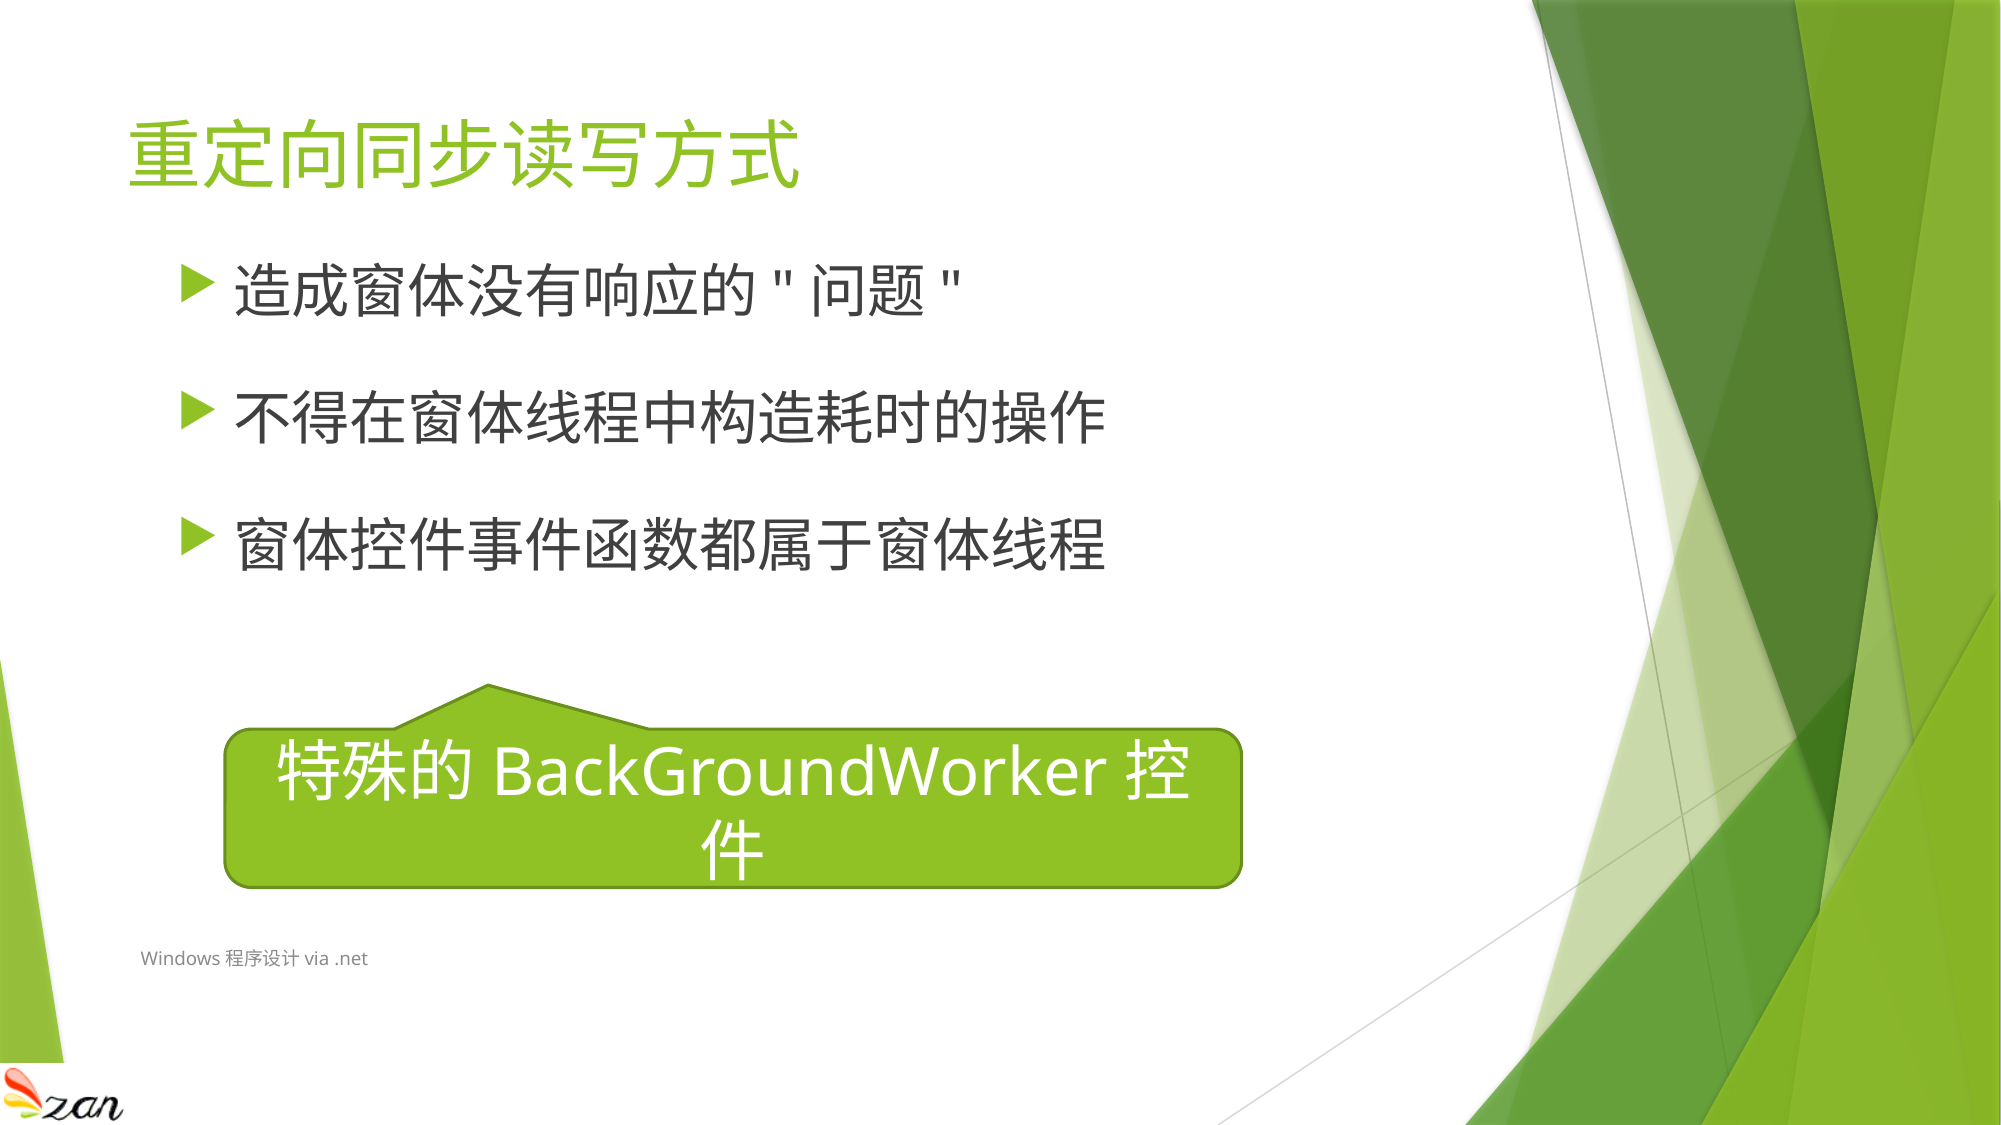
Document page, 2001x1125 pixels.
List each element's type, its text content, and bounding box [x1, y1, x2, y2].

title 重定向同步读写方式 [111, 99, 859, 210]
text_box 窗体控件事件函数都属于窗体线程 [161, 500, 1257, 591]
text_box 特殊的BackGroundWorker控件 [223, 683, 1244, 890]
text_box 不得在窗体线程中构造耗时的操作 [162, 373, 1186, 464]
footer Windows程序设计via .net [125, 928, 402, 989]
picture [0, 1063, 128, 1125]
list 造成窗体没有响应的"问题" [162, 246, 1002, 337]
